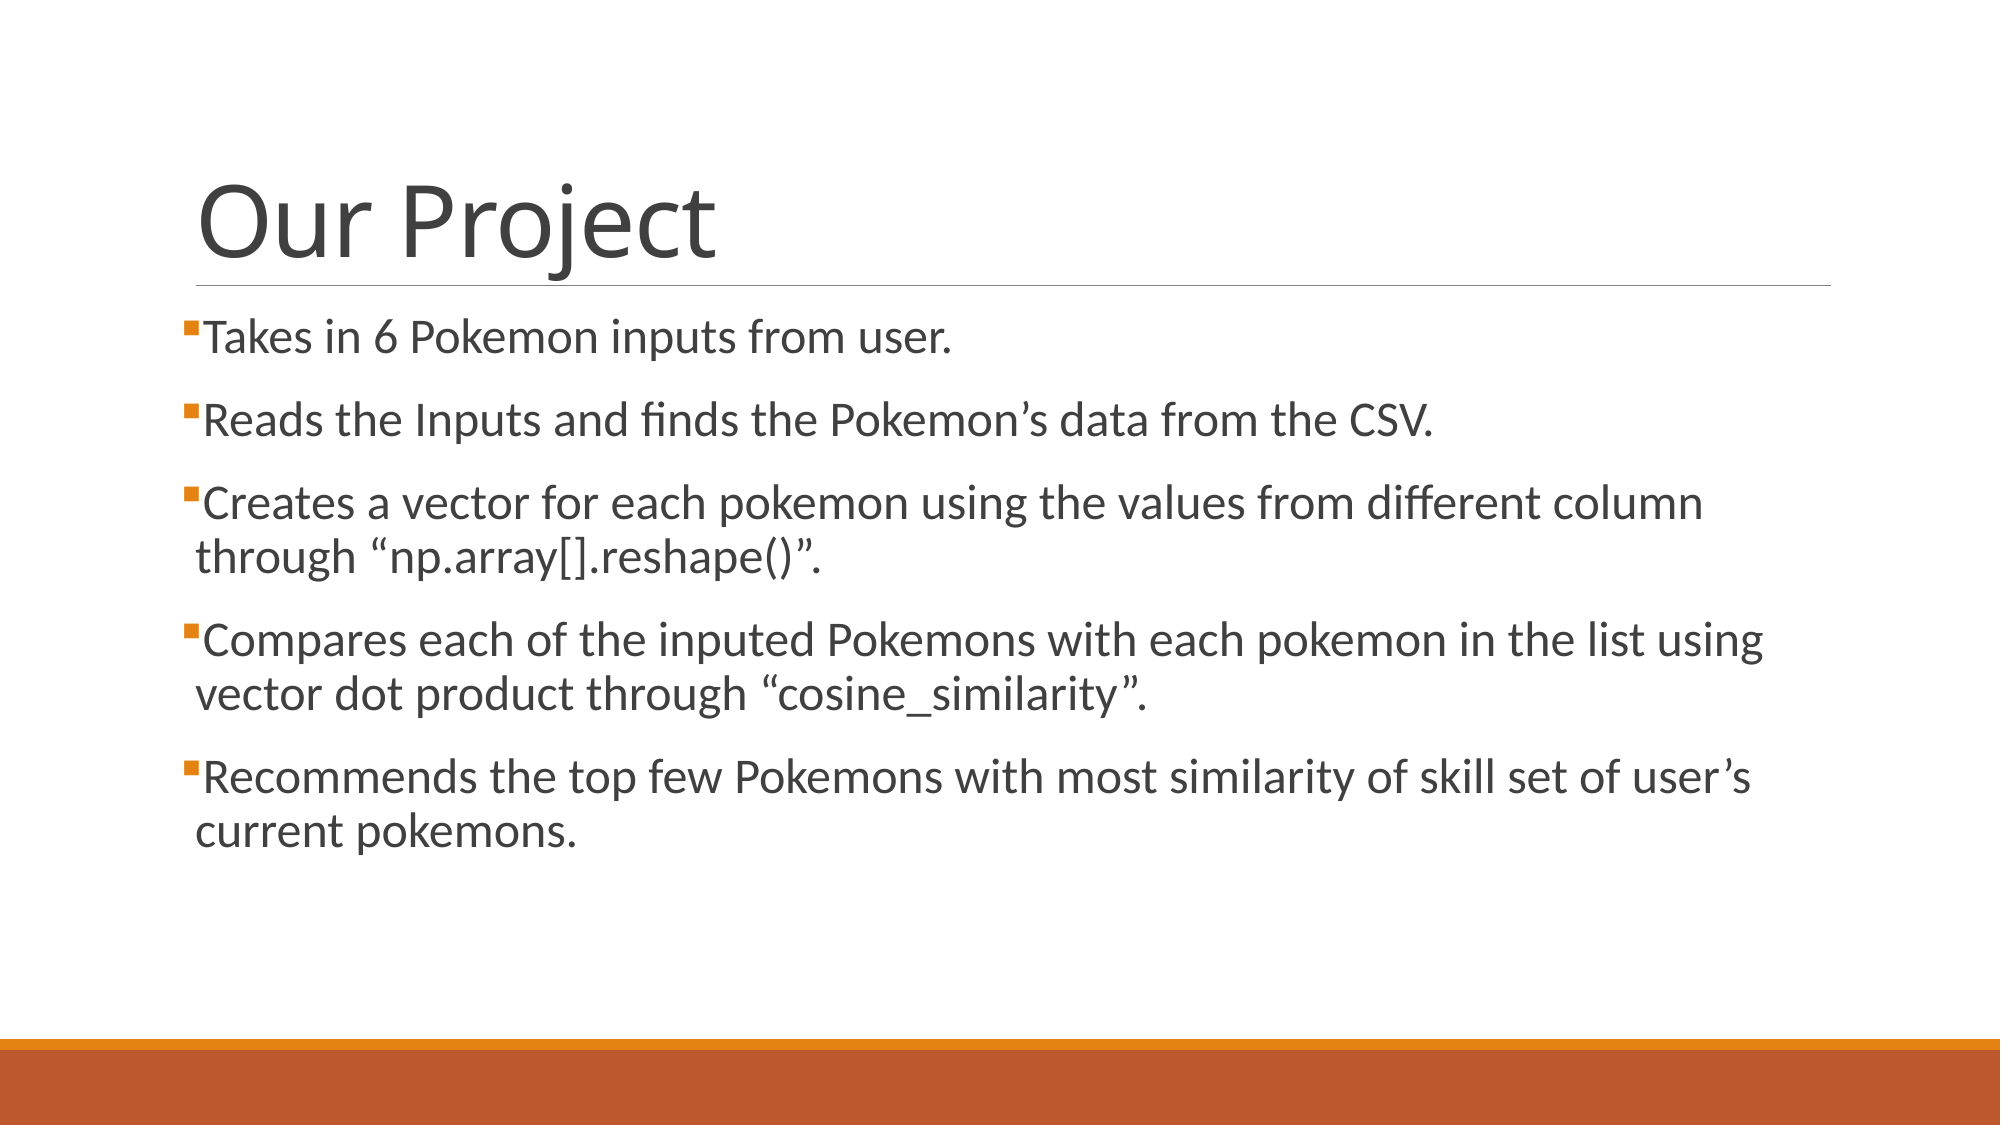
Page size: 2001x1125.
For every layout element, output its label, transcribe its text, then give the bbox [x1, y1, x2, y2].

title Our Project [180, 47, 1830, 285]
list Takes in 6 Pokemon inputs from user. Reads the Inputs and finds the Pokemon’s data from the CSV. Creates a vector for each pokemon using the values from different column through “np.array[].reshape()”. Compares each of the inputed Pokemons with each pokemon in the list using vector dot product through “cosine_similarity”. Recommends the top few Pokemons with most similarity of skill set of user’s current pokemons. [180, 302, 1830, 963]
